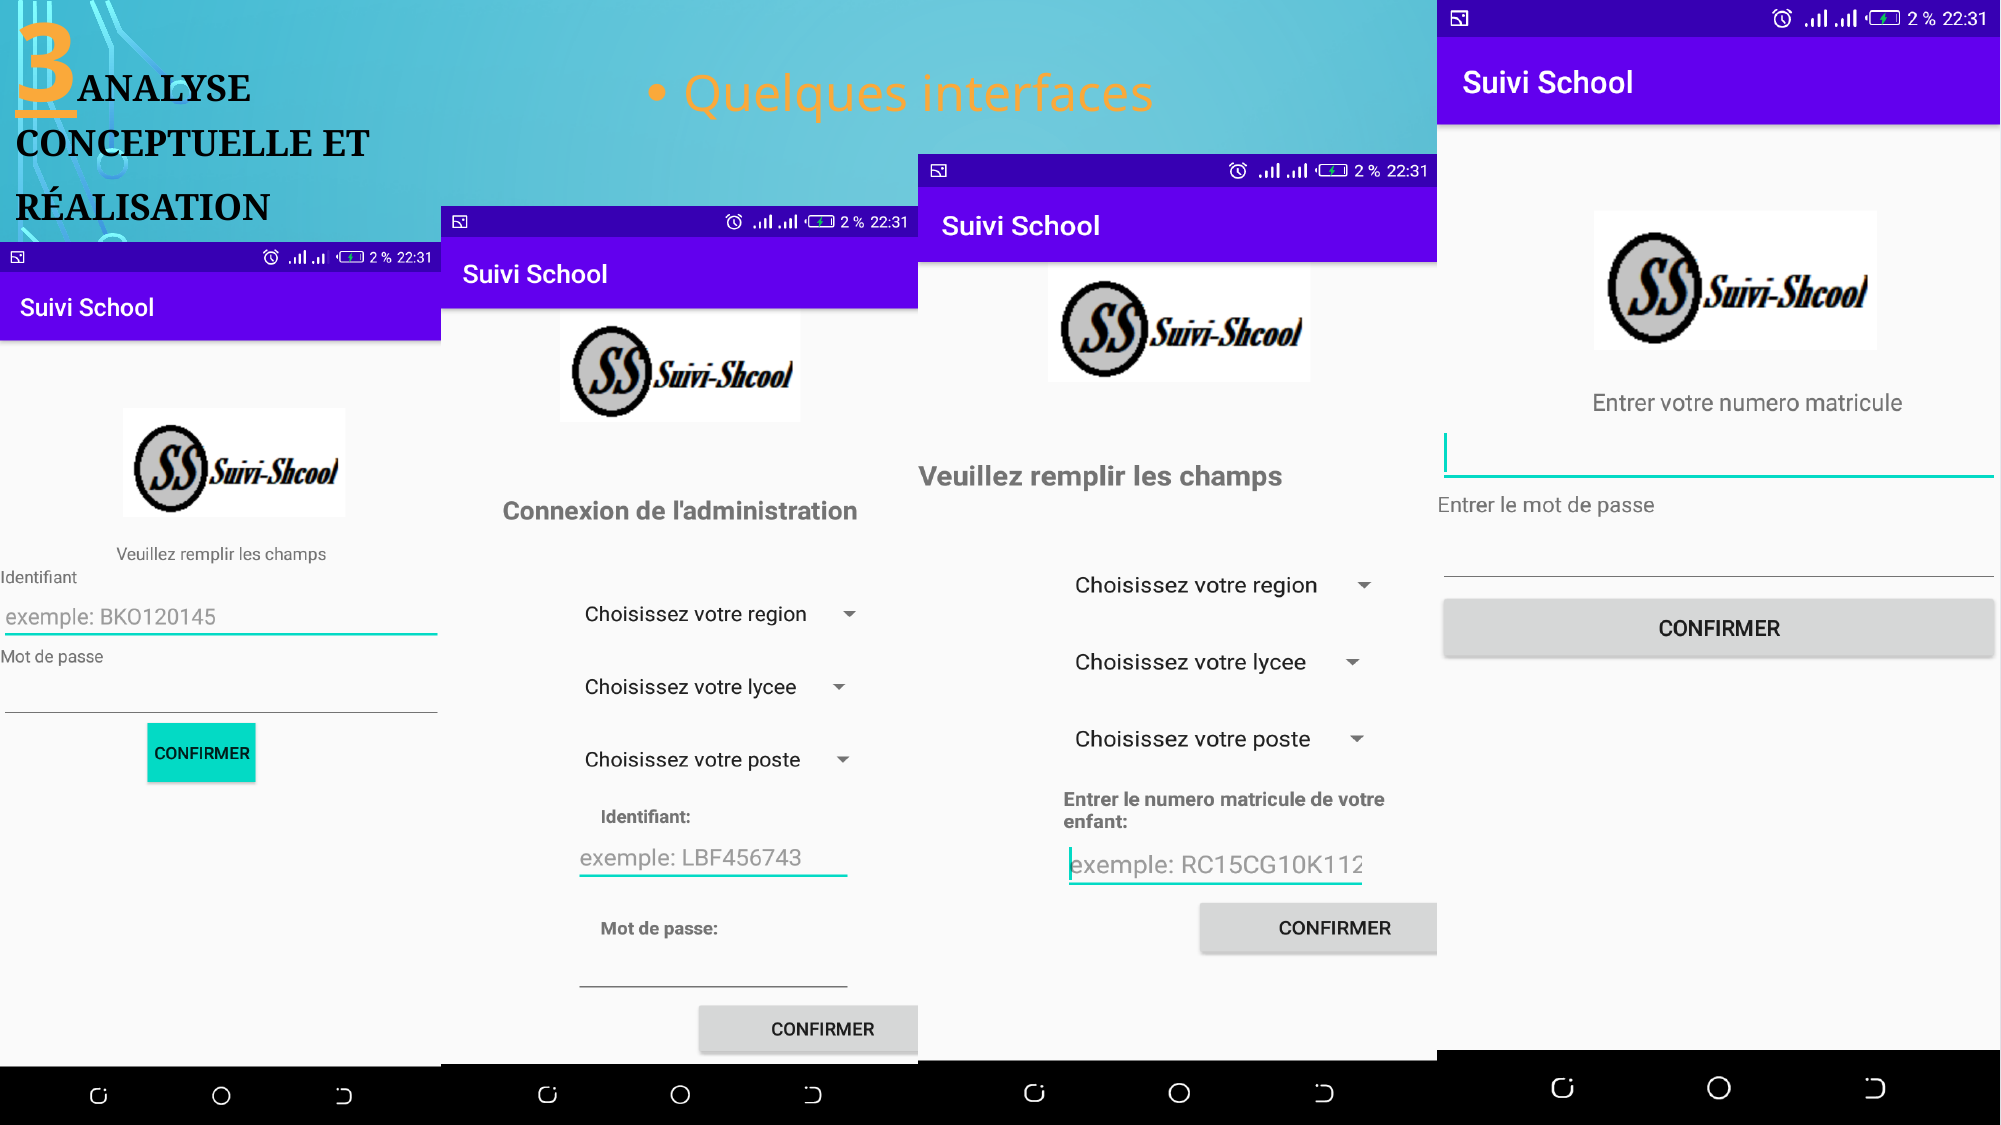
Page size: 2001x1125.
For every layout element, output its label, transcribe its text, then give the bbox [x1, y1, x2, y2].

picture [0, 0, 2000, 1125]
list Quelques interfaces [631, 41, 1437, 206]
title 3Analyse conceptuelle et réalisation [0, 0, 432, 242]
